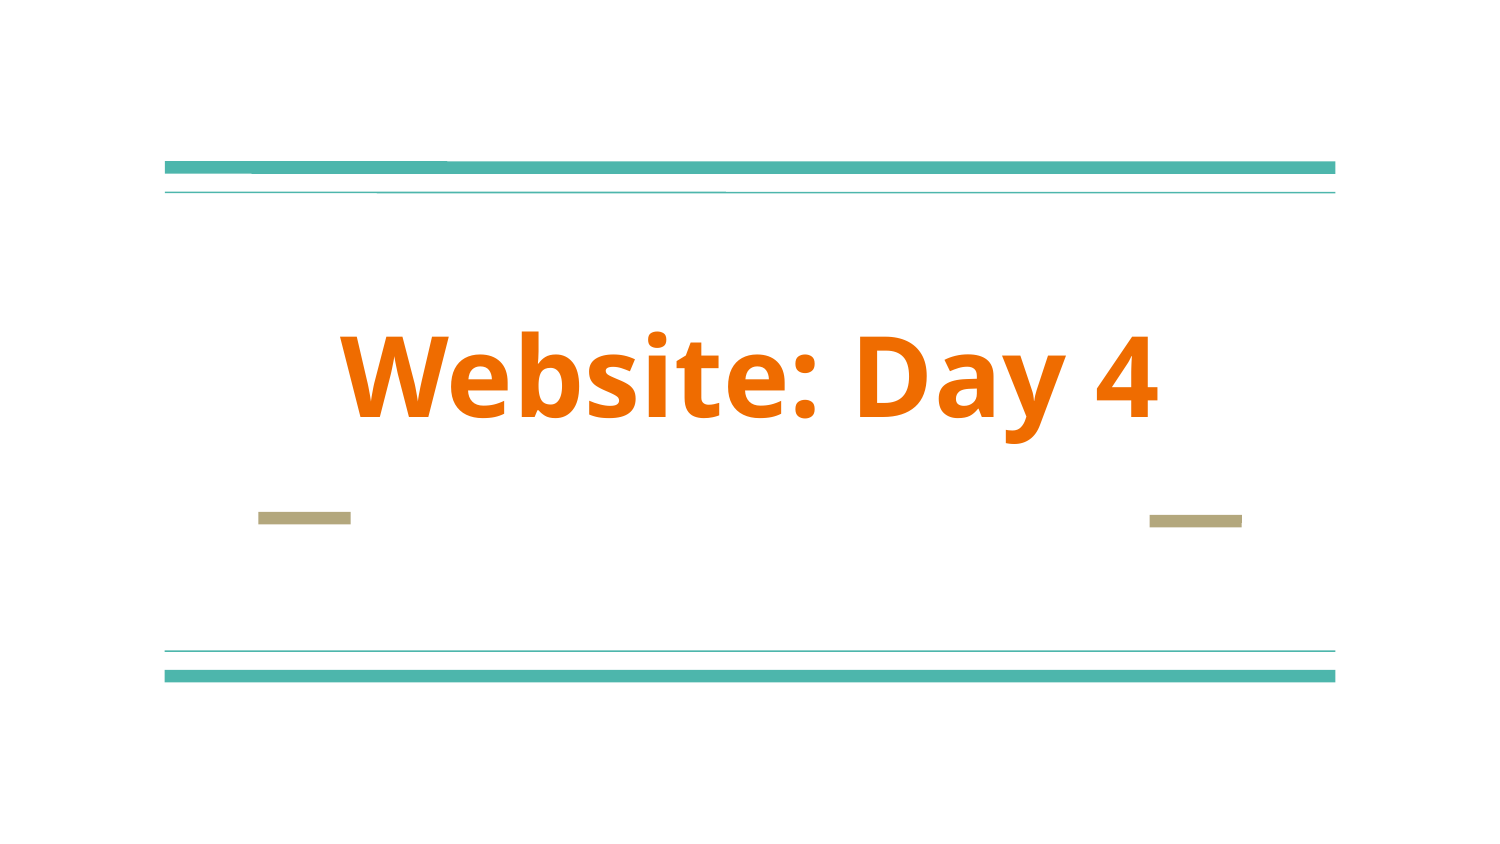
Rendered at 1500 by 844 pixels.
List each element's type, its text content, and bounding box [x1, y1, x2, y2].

title Website: Day 4 [164, 287, 1336, 455]
